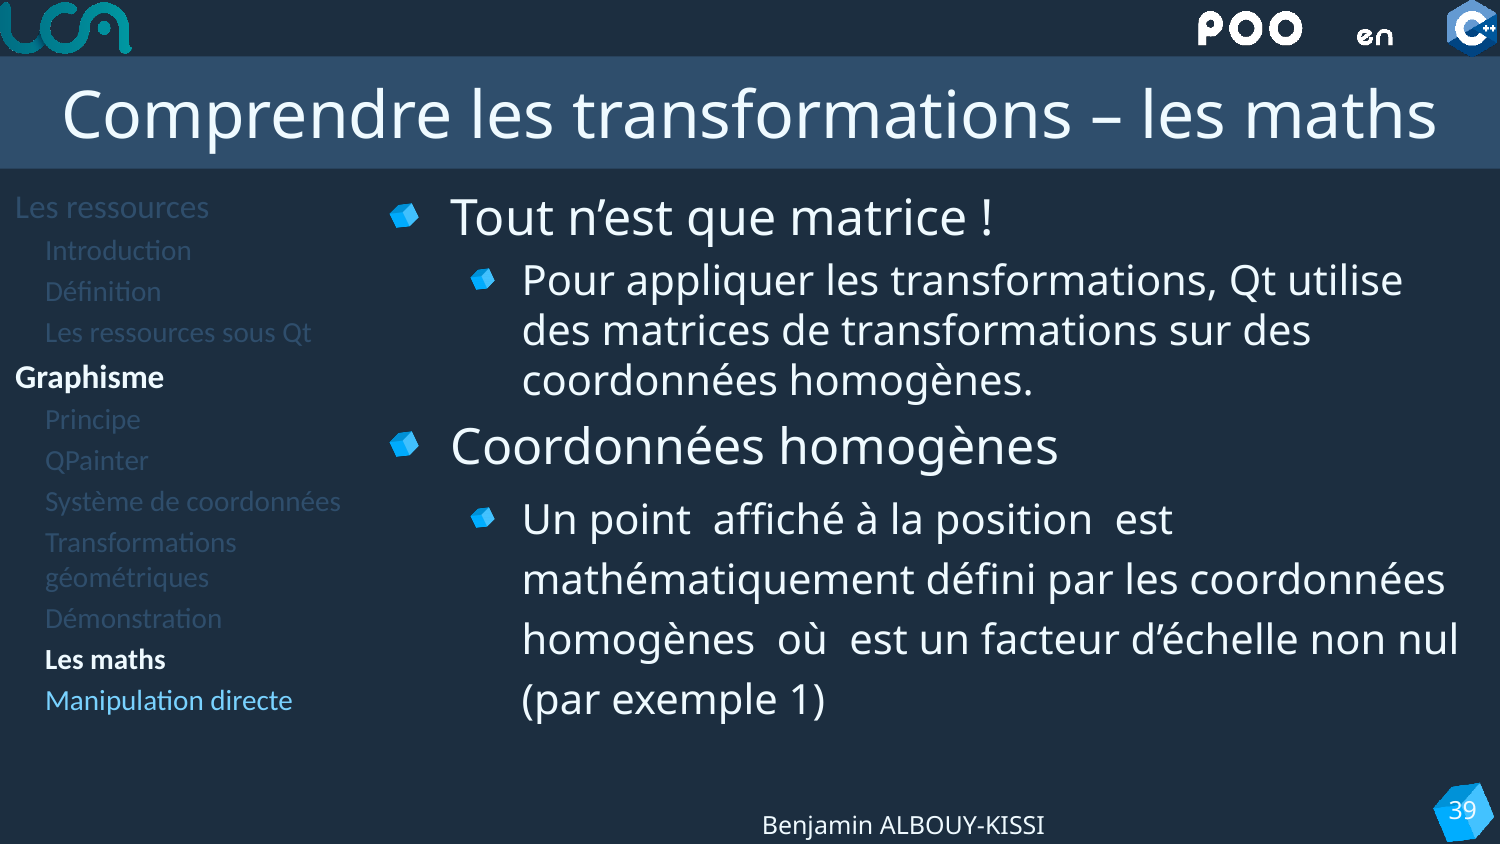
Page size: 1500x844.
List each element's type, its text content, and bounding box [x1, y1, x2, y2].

picture [470, 268, 478, 275]
picture [389, 431, 400, 440]
picture [0, 2, 132, 54]
picture [483, 268, 495, 290]
picture [389, 217, 395, 228]
picture [389, 203, 400, 212]
picture [1432, 782, 1473, 789]
slide_number 39 [1432, 789, 1494, 835]
picture [1194, 0, 1500, 57]
picture [1433, 835, 1445, 842]
picture [470, 507, 477, 514]
list Les ressources Introduction Définition Les ressources sous Qt Graphisme Principe QPainter Système de coordonnées Transformations géométriques Démonstration Les maths Manipulation directe [0, 178, 375, 807]
footer Benjamin ALBOUY-KISSI [374, 806, 1433, 844]
picture [1465, 835, 1494, 842]
picture [389, 446, 395, 457]
picture [404, 203, 419, 228]
title Comprendre les transformations – les maths [24, 56, 1475, 169]
picture [404, 431, 419, 457]
picture [483, 507, 495, 528]
picture [1476, 782, 1494, 789]
